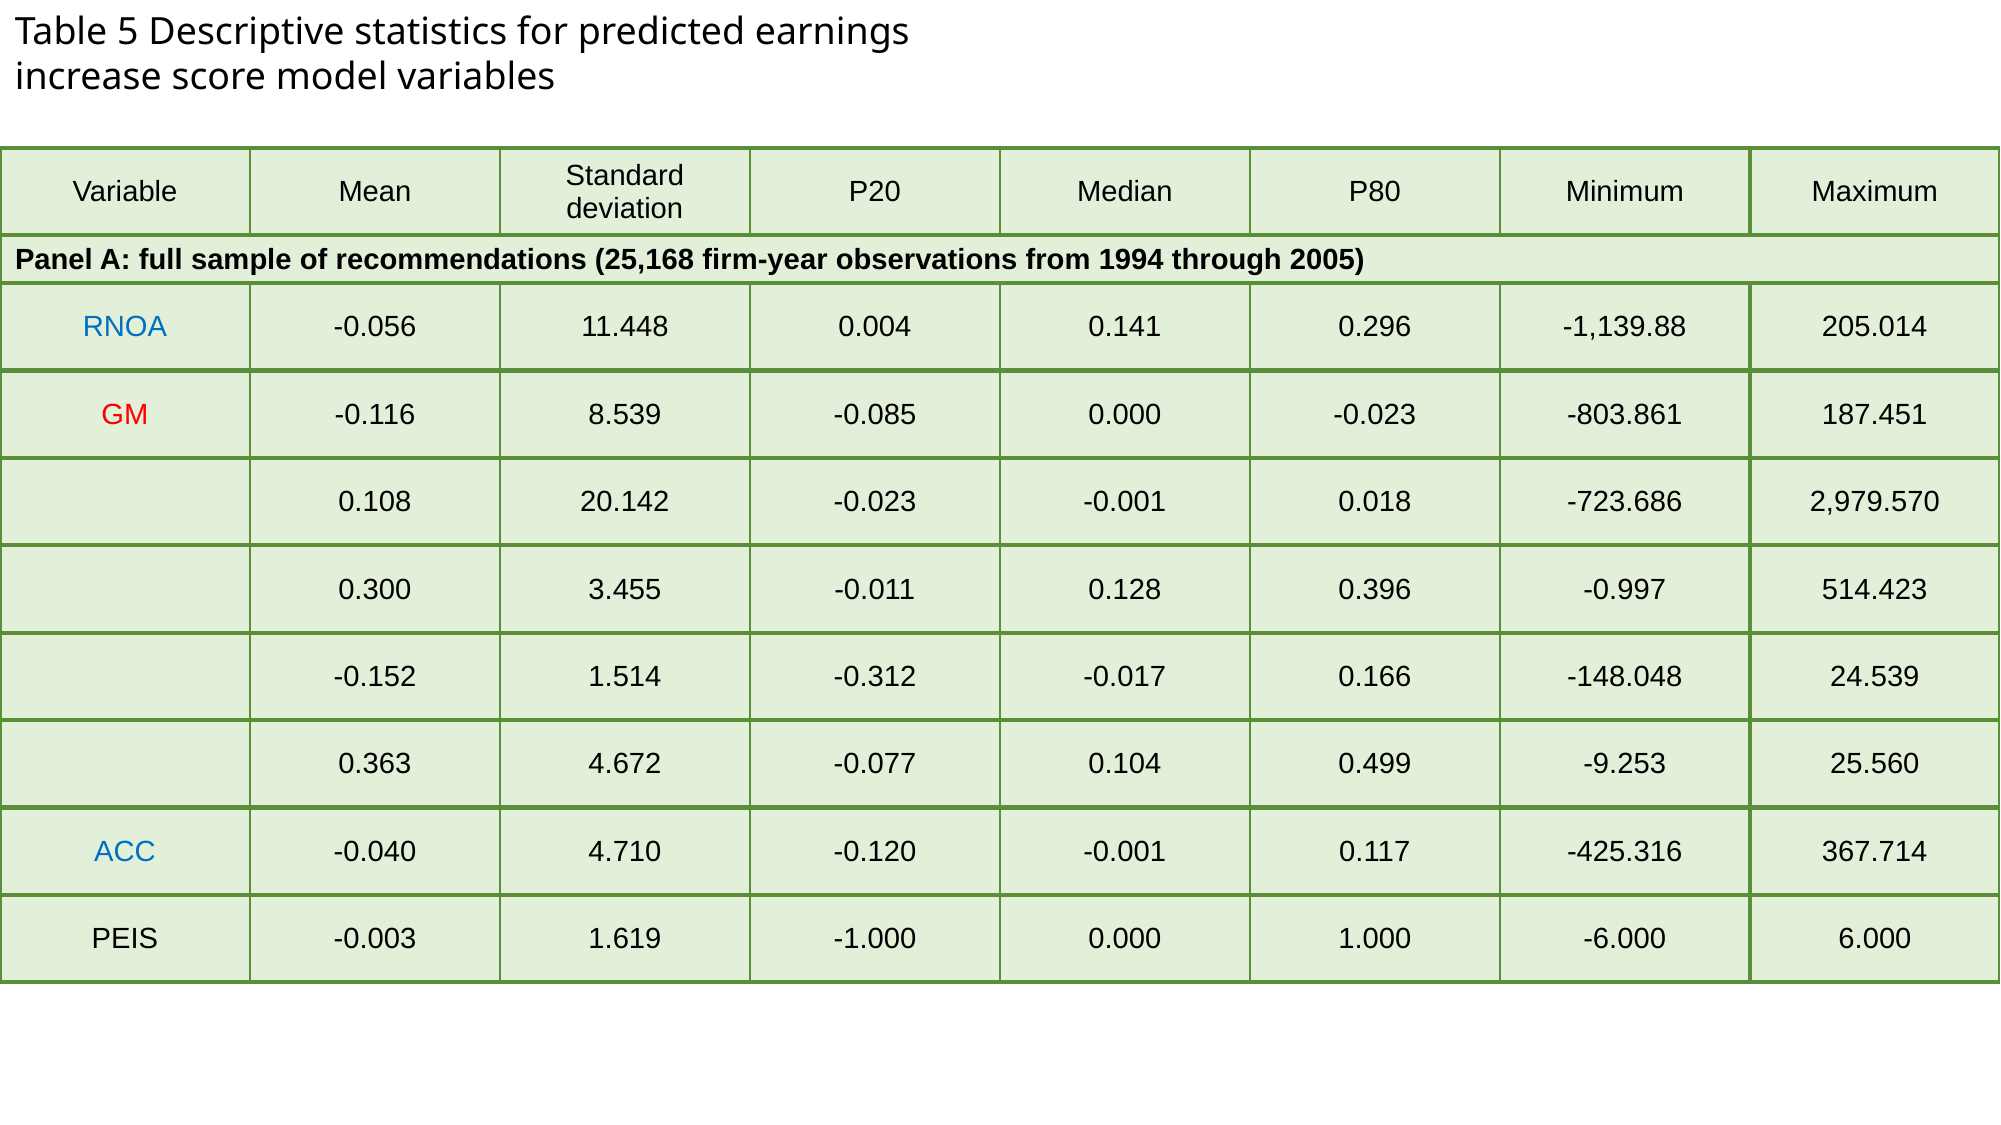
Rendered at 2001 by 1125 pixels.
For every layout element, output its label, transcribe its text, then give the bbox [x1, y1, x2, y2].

text_box Table 5 Descriptive statistics for predicted earnings increase score model variables [0, 0, 1004, 105]
